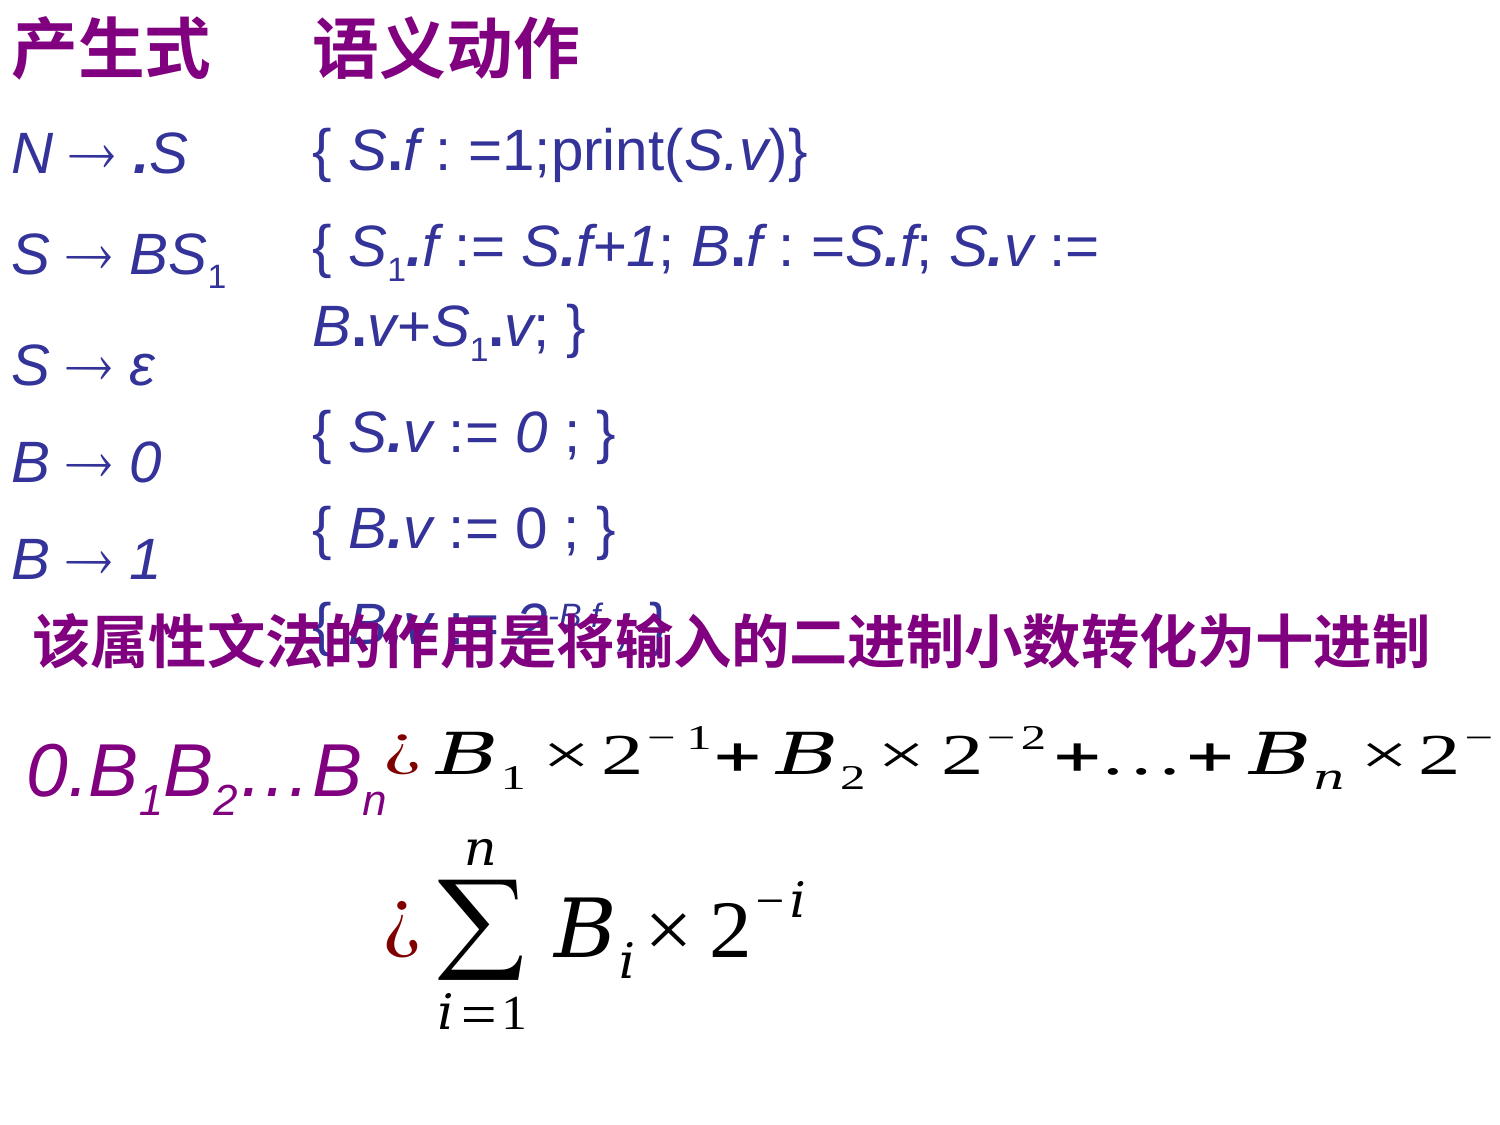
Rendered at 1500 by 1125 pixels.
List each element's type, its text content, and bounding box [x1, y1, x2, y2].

text_box 语义动作 { S.f : =1;print(S.v)} { S1.f := S.f+1; B.f : =S.f; S.v := B.v+S1.v; } { S.v := 0 ; } { B.v := 0 ; } { B.v := 2-B.f ; } [298, 0, 1403, 597]
text_box 产生式 N  .S S  BS1 S  ε B  0 B  1 [0, 0, 281, 600]
text_box 该属性文法的作用是将输入的二进制小数转化为十进制 [17, 597, 1483, 683]
text_box 0.B1B2…Bn [0, 713, 443, 831]
